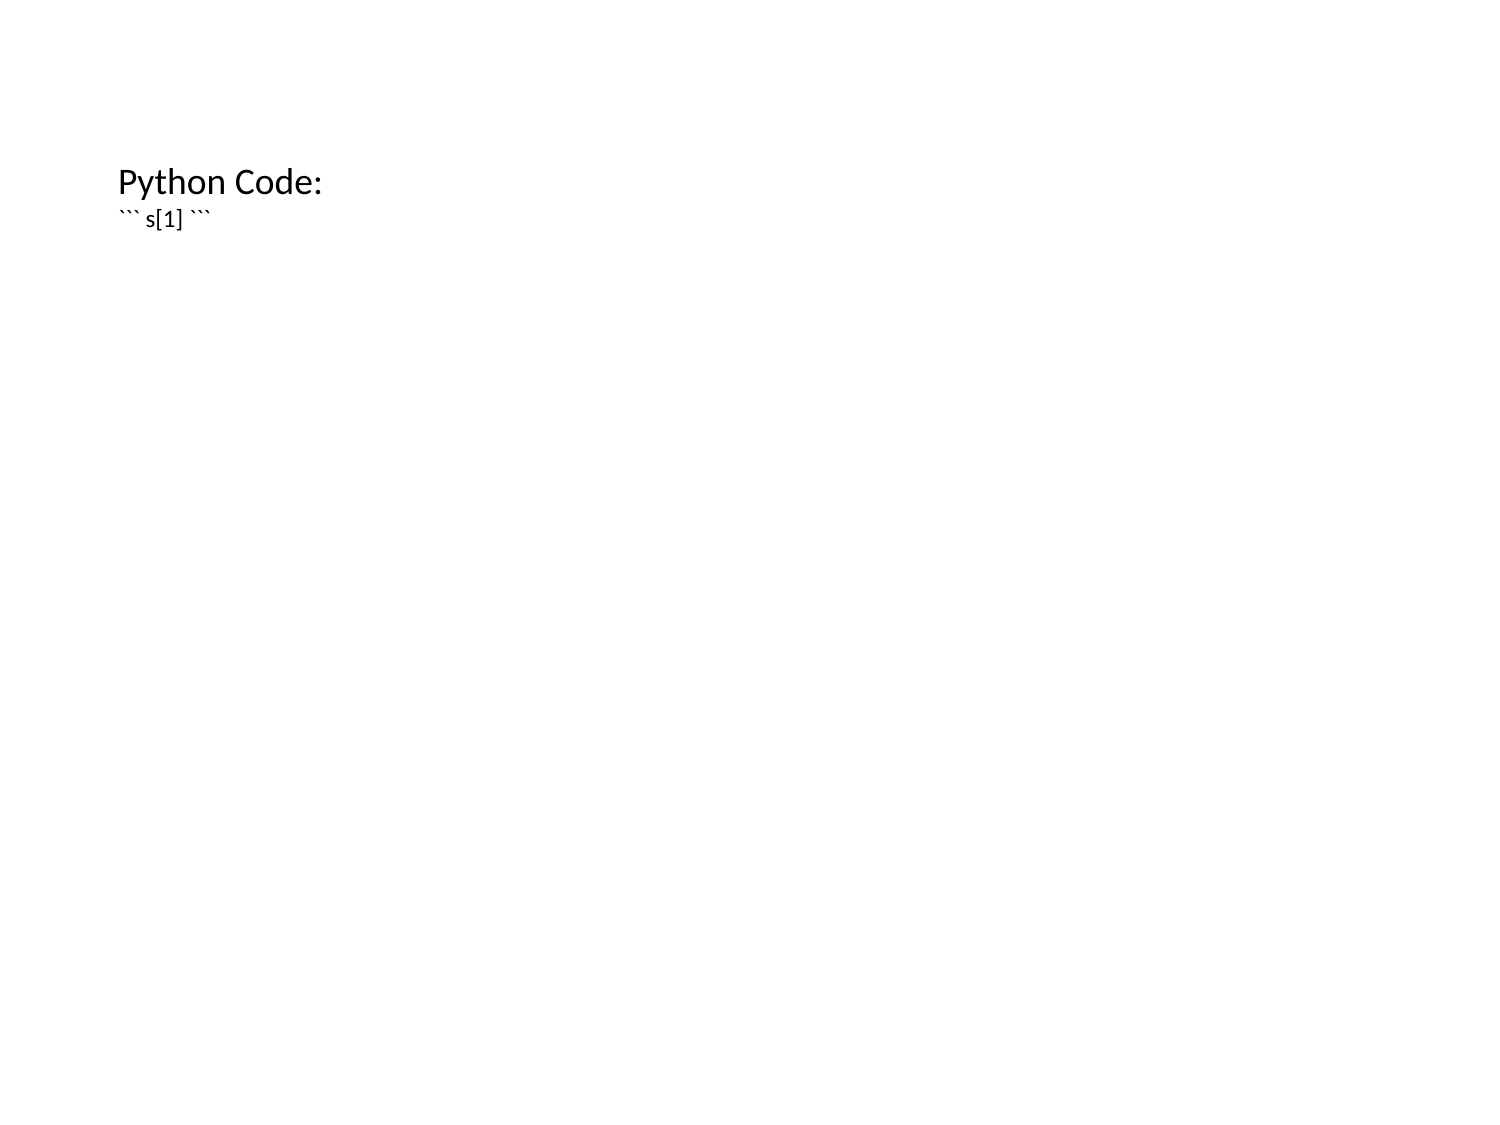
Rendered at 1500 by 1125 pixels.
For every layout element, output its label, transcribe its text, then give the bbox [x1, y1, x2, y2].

text_box Python Code: ``` s[1] ``` [103, 149, 347, 270]
